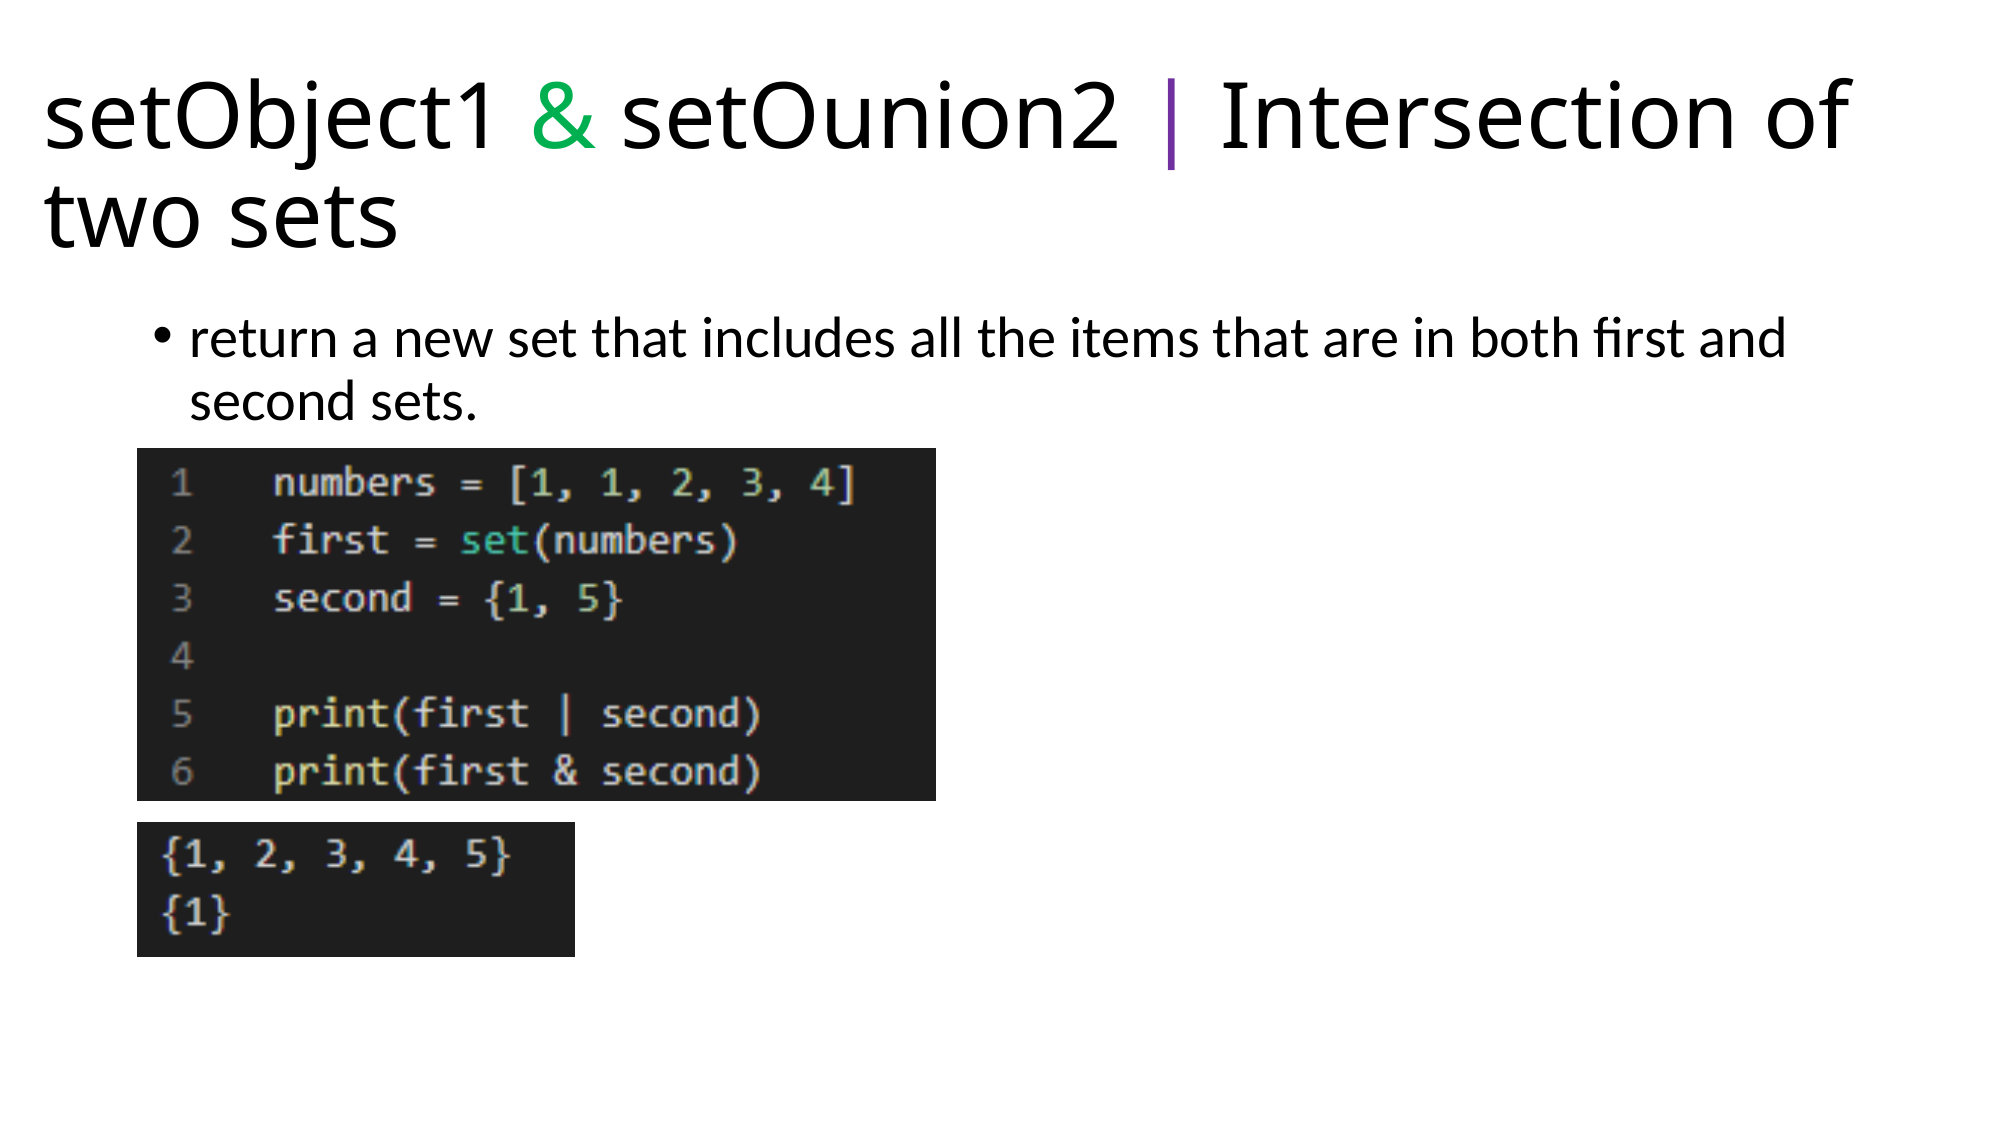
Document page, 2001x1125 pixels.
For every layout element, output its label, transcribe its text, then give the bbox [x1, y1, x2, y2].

title setObject1 & setOunion2 | Intersection of two sets [28, 59, 1972, 278]
picture [137, 448, 936, 801]
picture [137, 822, 575, 957]
list return a new set that includes all the items that are in both first and second sets. [137, 299, 1863, 1014]
